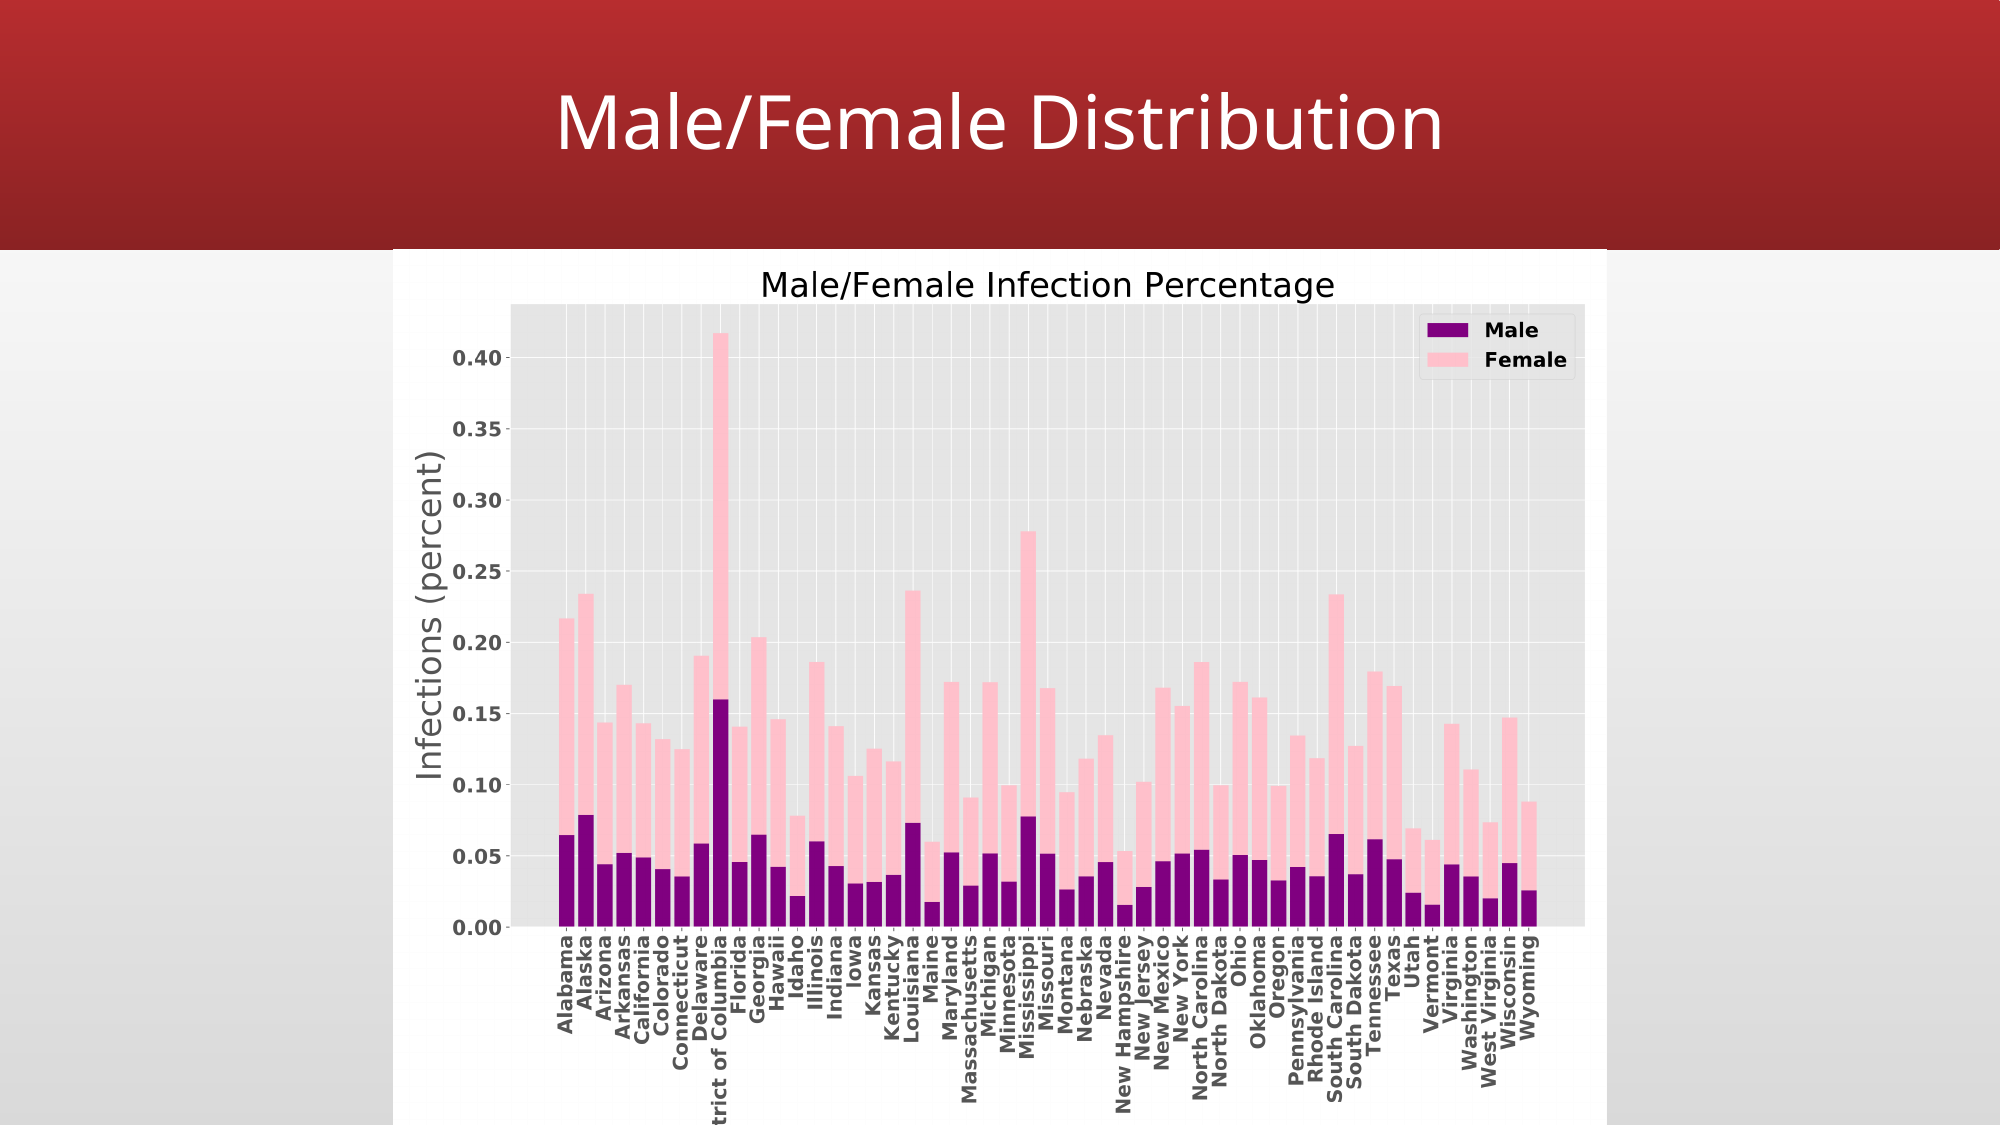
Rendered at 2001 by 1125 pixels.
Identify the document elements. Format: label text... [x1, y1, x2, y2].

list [393, 249, 1607, 1125]
title Male/Female Distribution [174, 16, 1825, 234]
